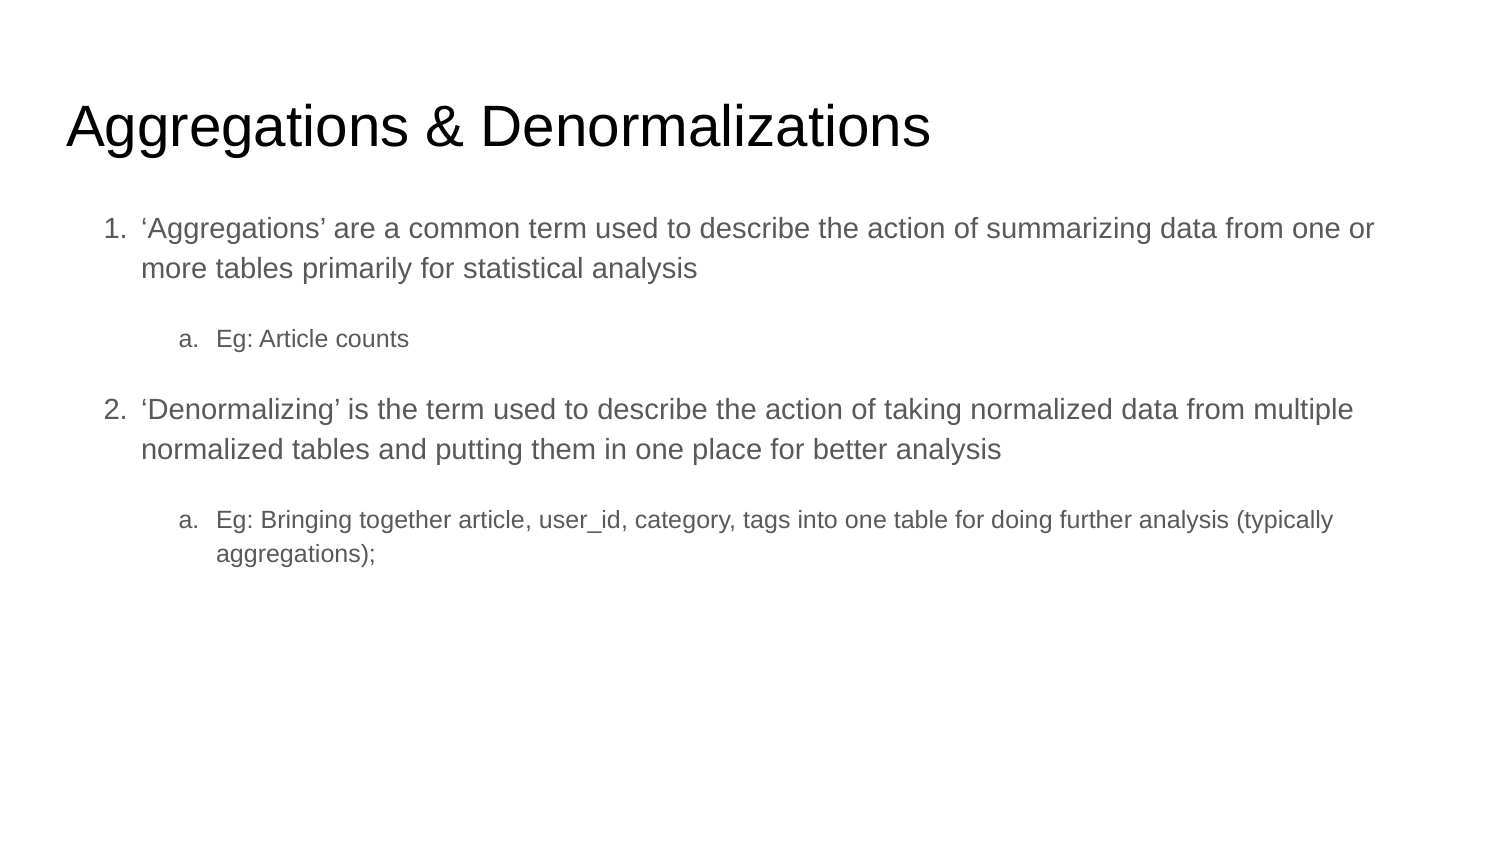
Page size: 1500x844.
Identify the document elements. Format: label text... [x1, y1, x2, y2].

list ‘Aggregations’ are a common term used to describe the action of summarizing data from one or more tables primarily for statistical analysis Eg: Article counts ‘Denormalizing’ is the term used to describe the action of taking normalized data from multiple normalized tables and putting them in one place for better analysis Eg: Bringing together article, user_id, category, tags into one table for doing further analysis (typically aggregations); [51, 189, 1449, 750]
title Aggregations & Denormalizations [51, 72, 1449, 167]
